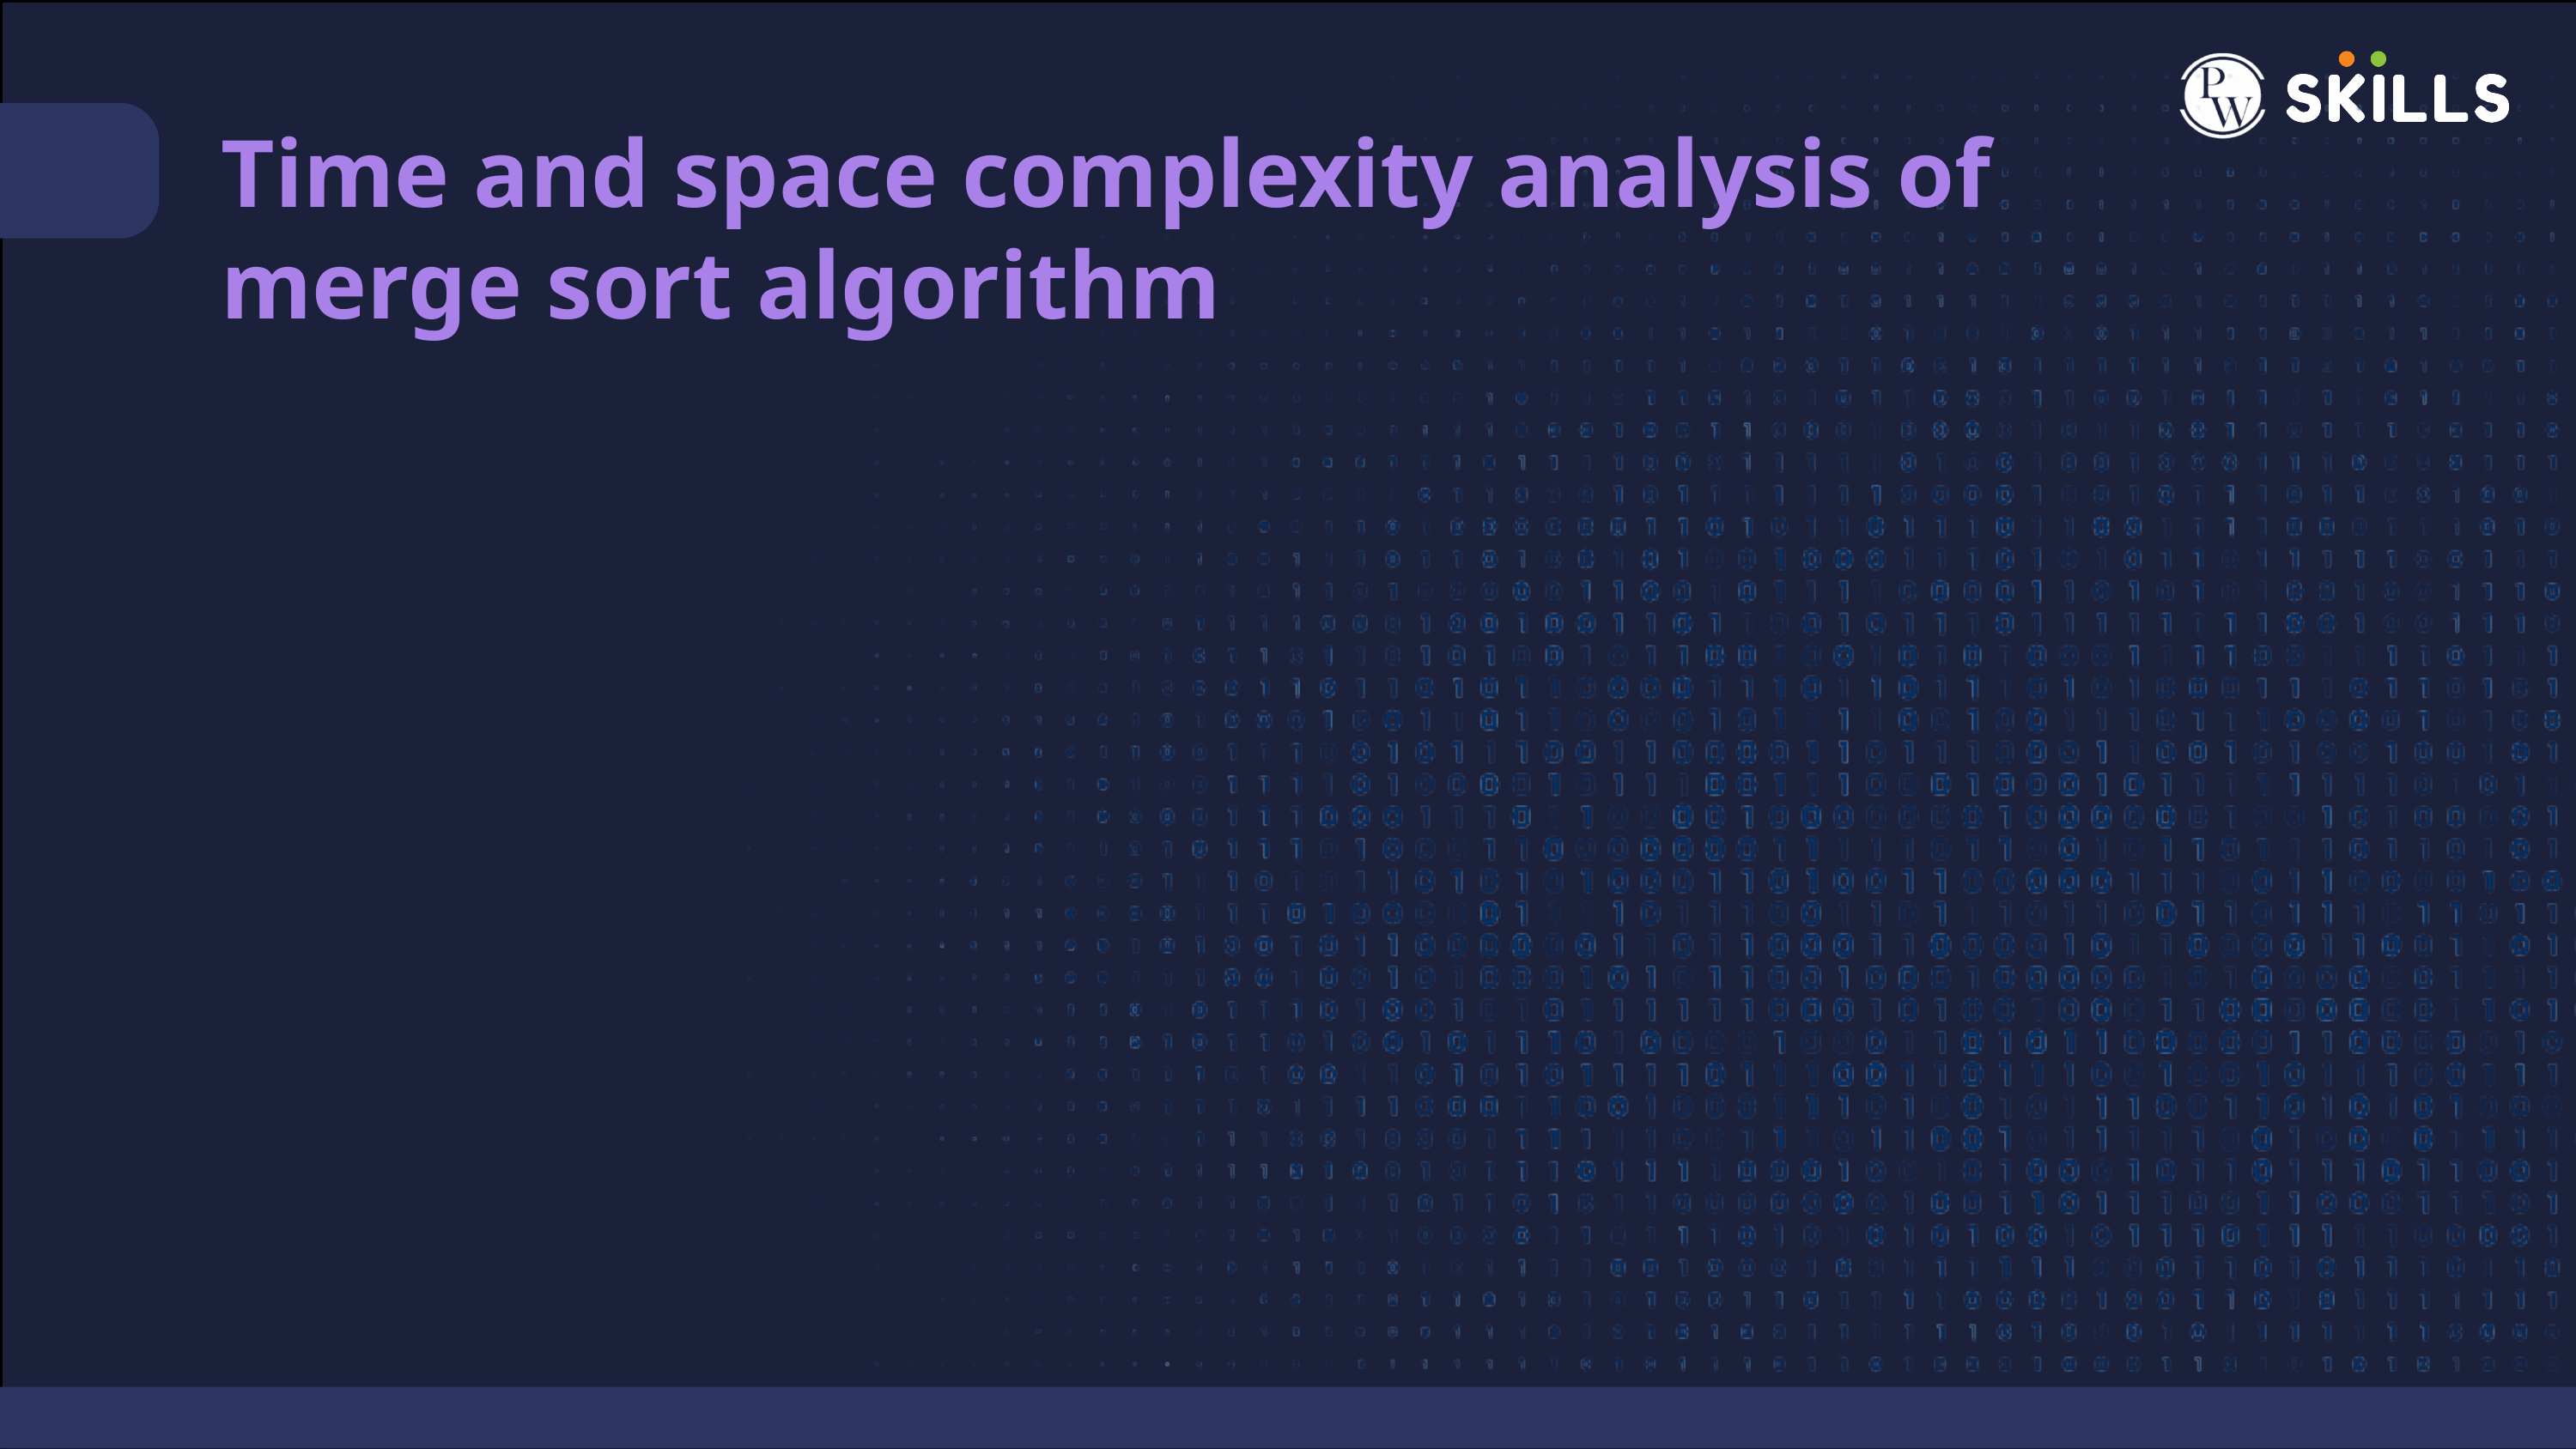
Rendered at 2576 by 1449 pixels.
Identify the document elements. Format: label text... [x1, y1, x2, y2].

picture [716, 0, 2576, 1375]
text_box Time and space complexity analysis of merge sort algorithm [221, 114, 2171, 338]
